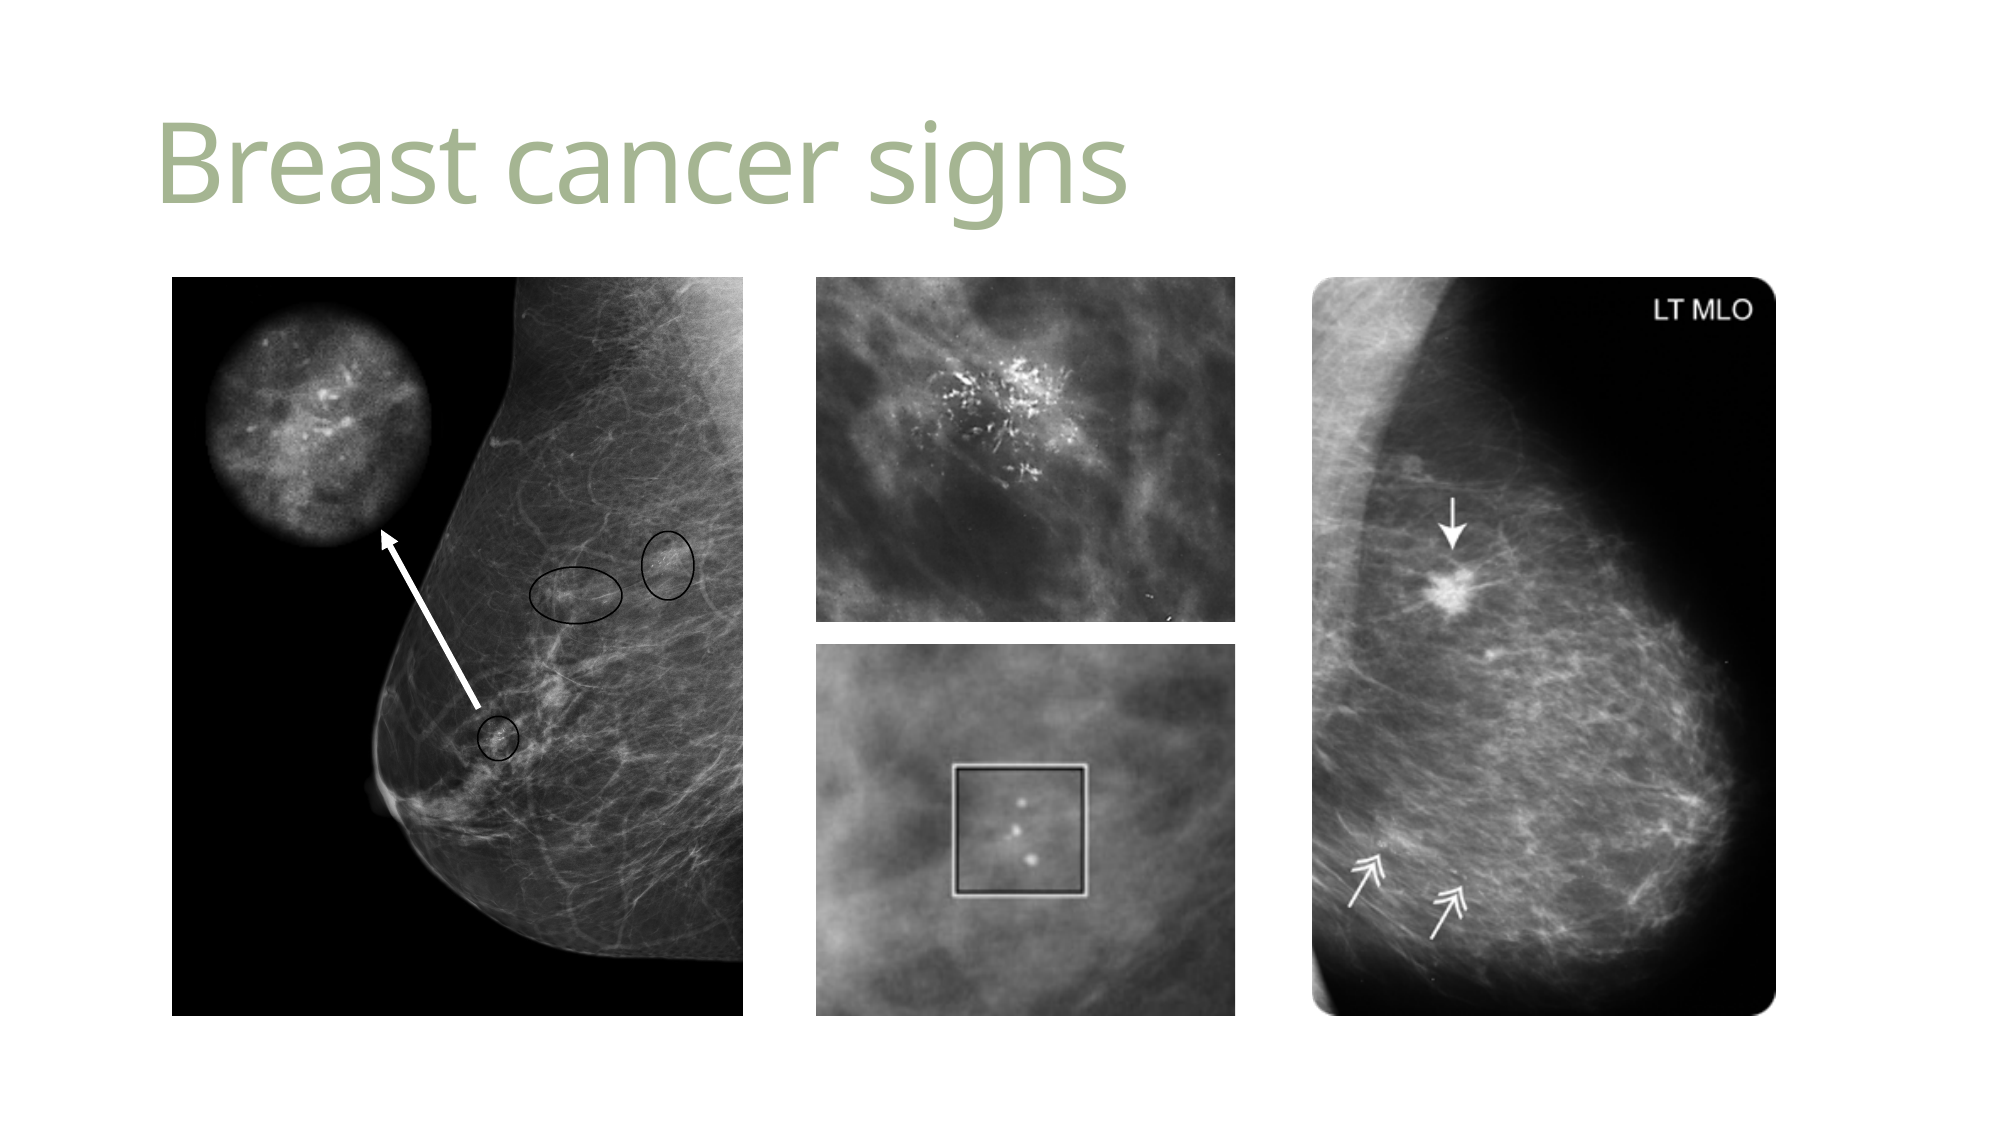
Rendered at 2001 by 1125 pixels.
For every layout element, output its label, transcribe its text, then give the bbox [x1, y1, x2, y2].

picture [1312, 276, 1777, 1016]
picture [815, 277, 1236, 622]
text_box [380, 529, 479, 709]
picture [172, 276, 743, 1016]
picture [815, 643, 1236, 1016]
title Breast cancer signs [138, 60, 1863, 278]
